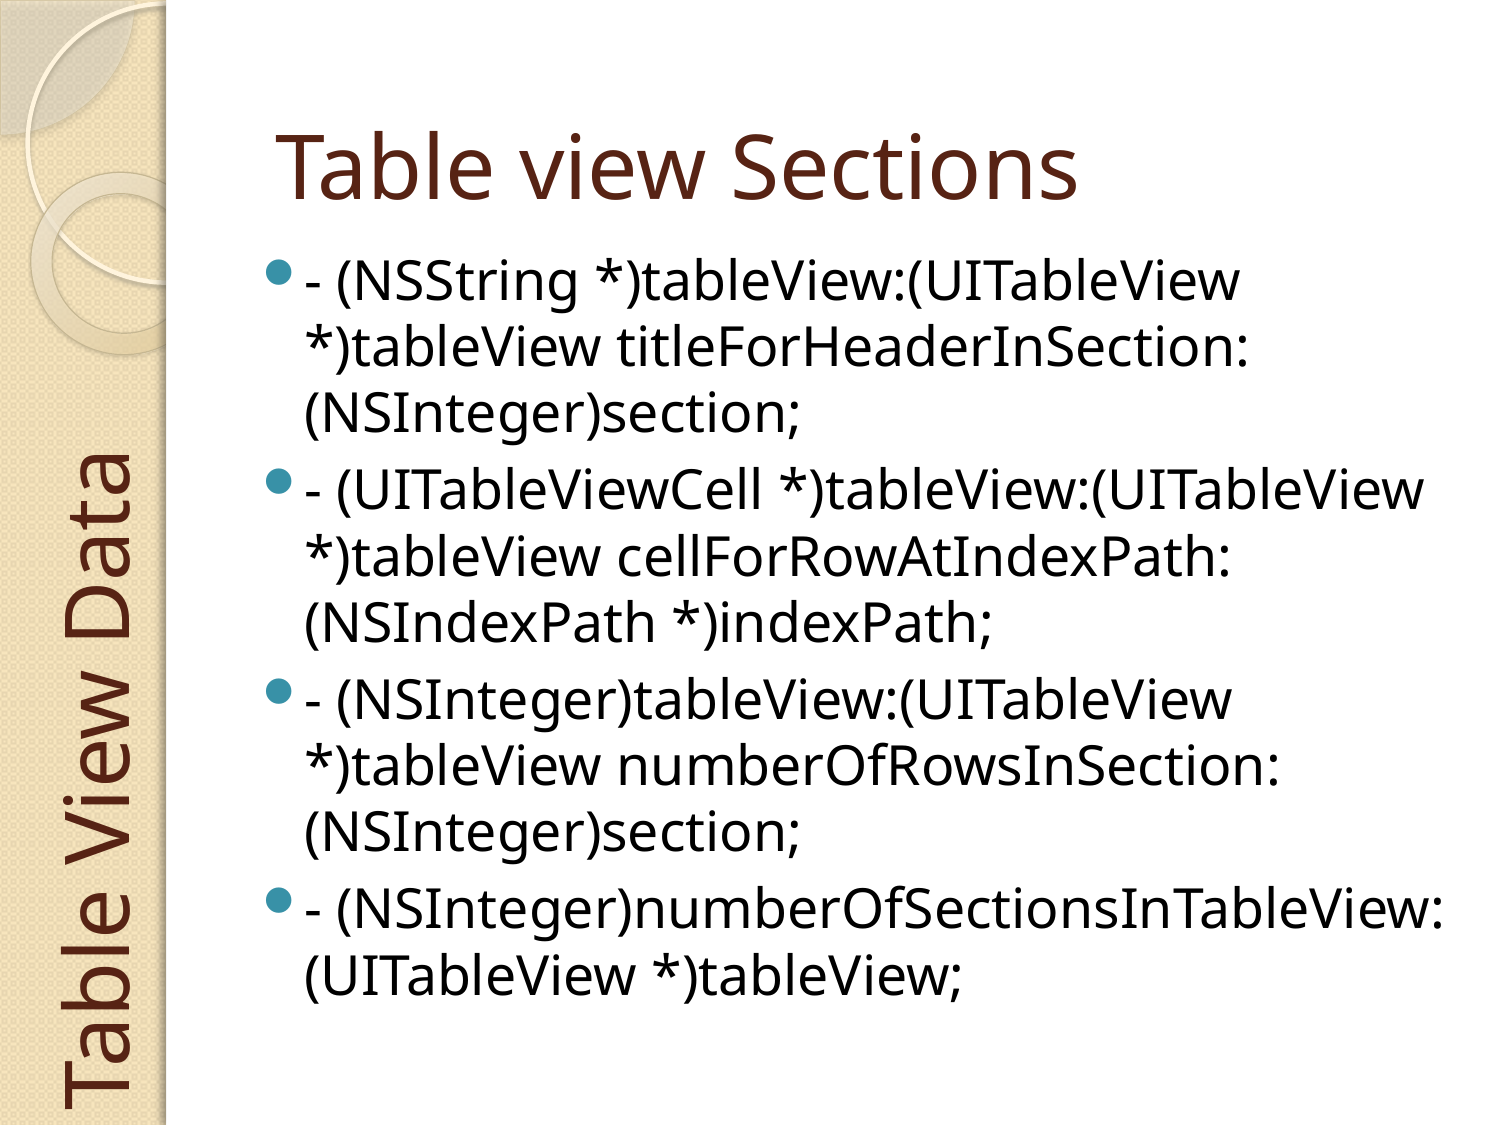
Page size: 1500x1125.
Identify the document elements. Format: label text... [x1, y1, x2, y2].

text_box Table view Sections [260, 70, 1491, 258]
title Table View Data [0, 0, 188, 1125]
list - (NSString *)tableView:(UITableView *)tableView titleForHeaderInSection:(NSInteger)section; - (UITableViewCell *)tableView:(UITableView *)tableView cellForRowAtIndexPath:(NSIndexPath *)indexPath; - (NSInteger)tableView:(UITableView *)tableView numberOfRowsInSection:(NSInteger)section; - (NSInteger)numberOfSectionsInTableView:(UITableView *)tableView; [235, 237, 1466, 1025]
